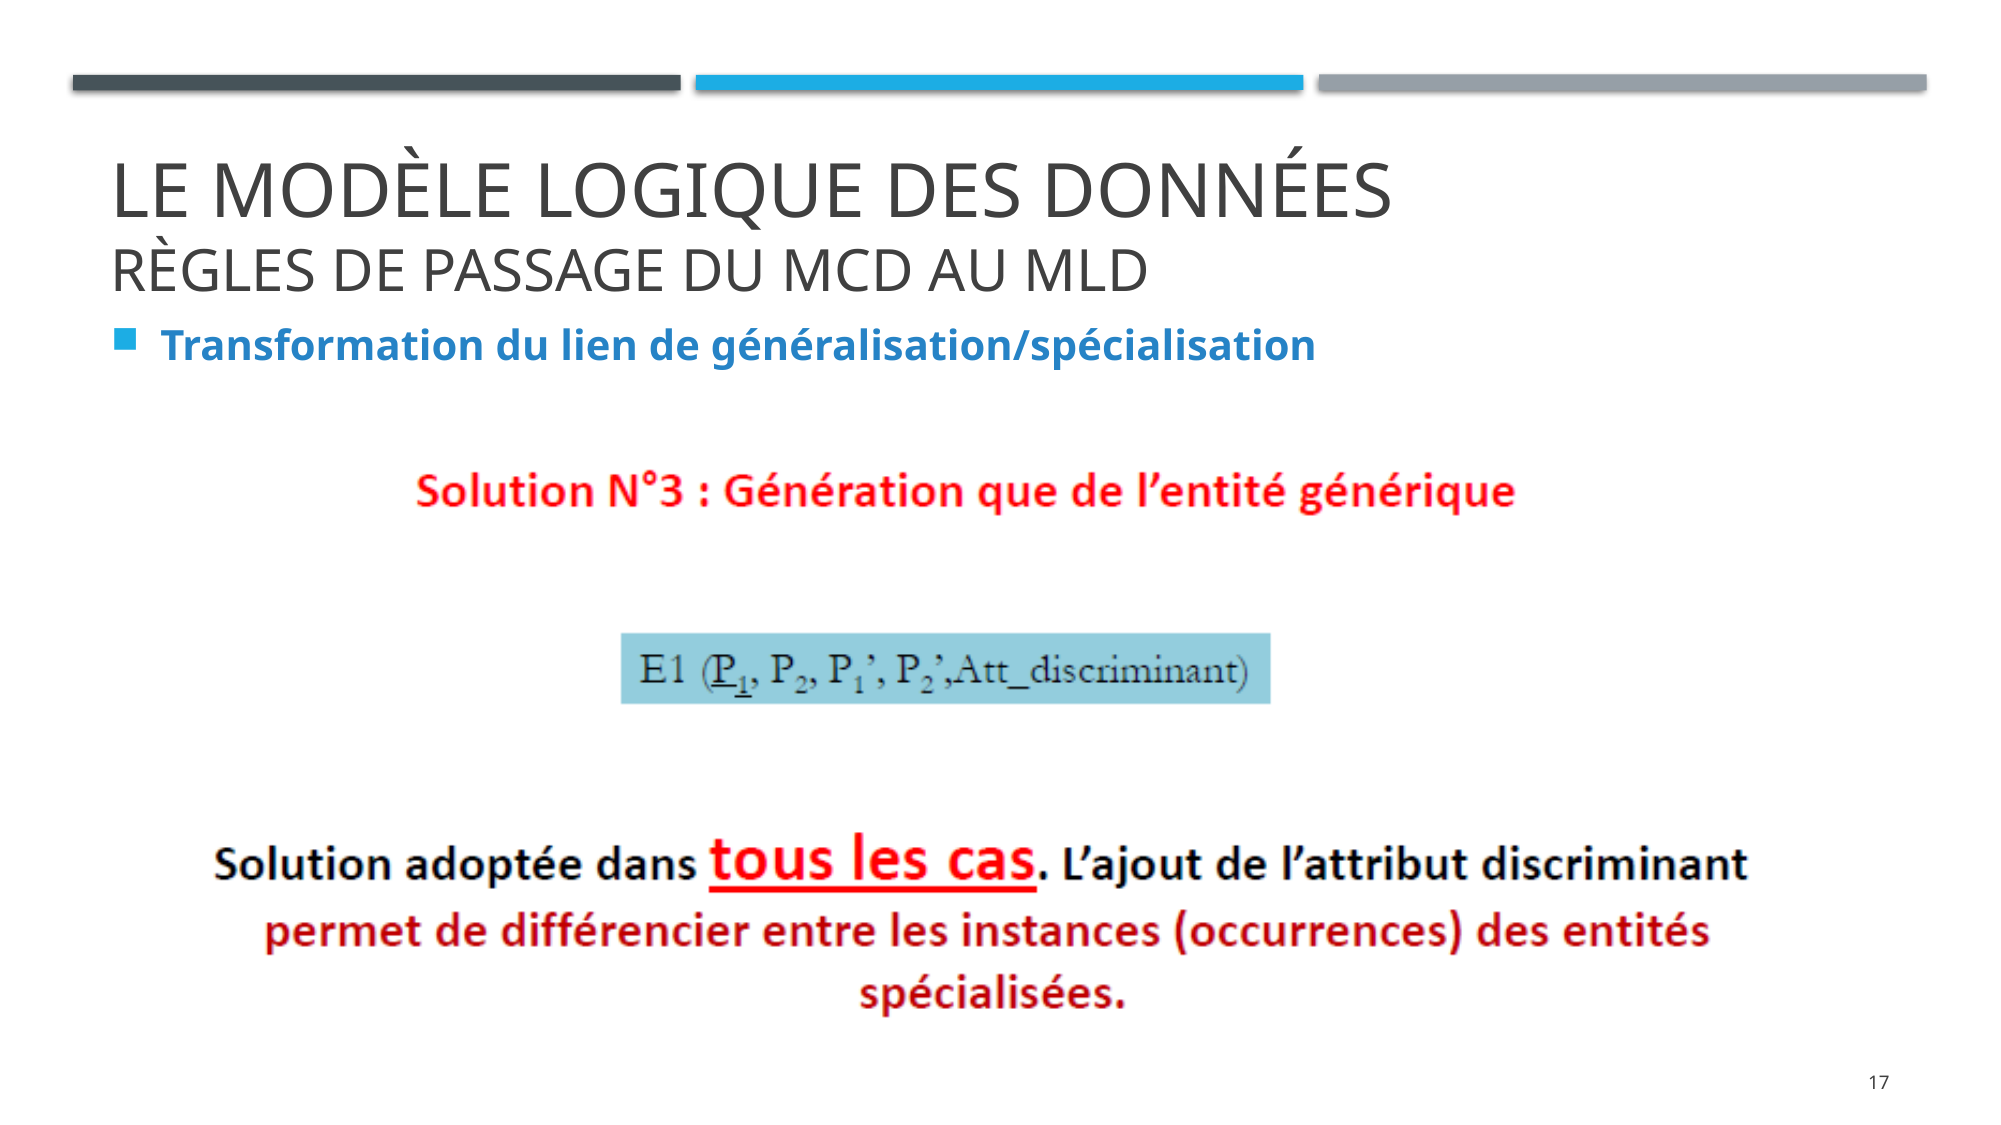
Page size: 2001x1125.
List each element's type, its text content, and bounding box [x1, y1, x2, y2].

list Transformation du lien de généralisation/spécialisation [95, 310, 1905, 981]
title Le modèle logique des données règles de passage du MCD au MLD [95, 115, 1905, 310]
picture [164, 444, 1836, 1055]
slide_number 17 [1732, 1053, 1905, 1114]
